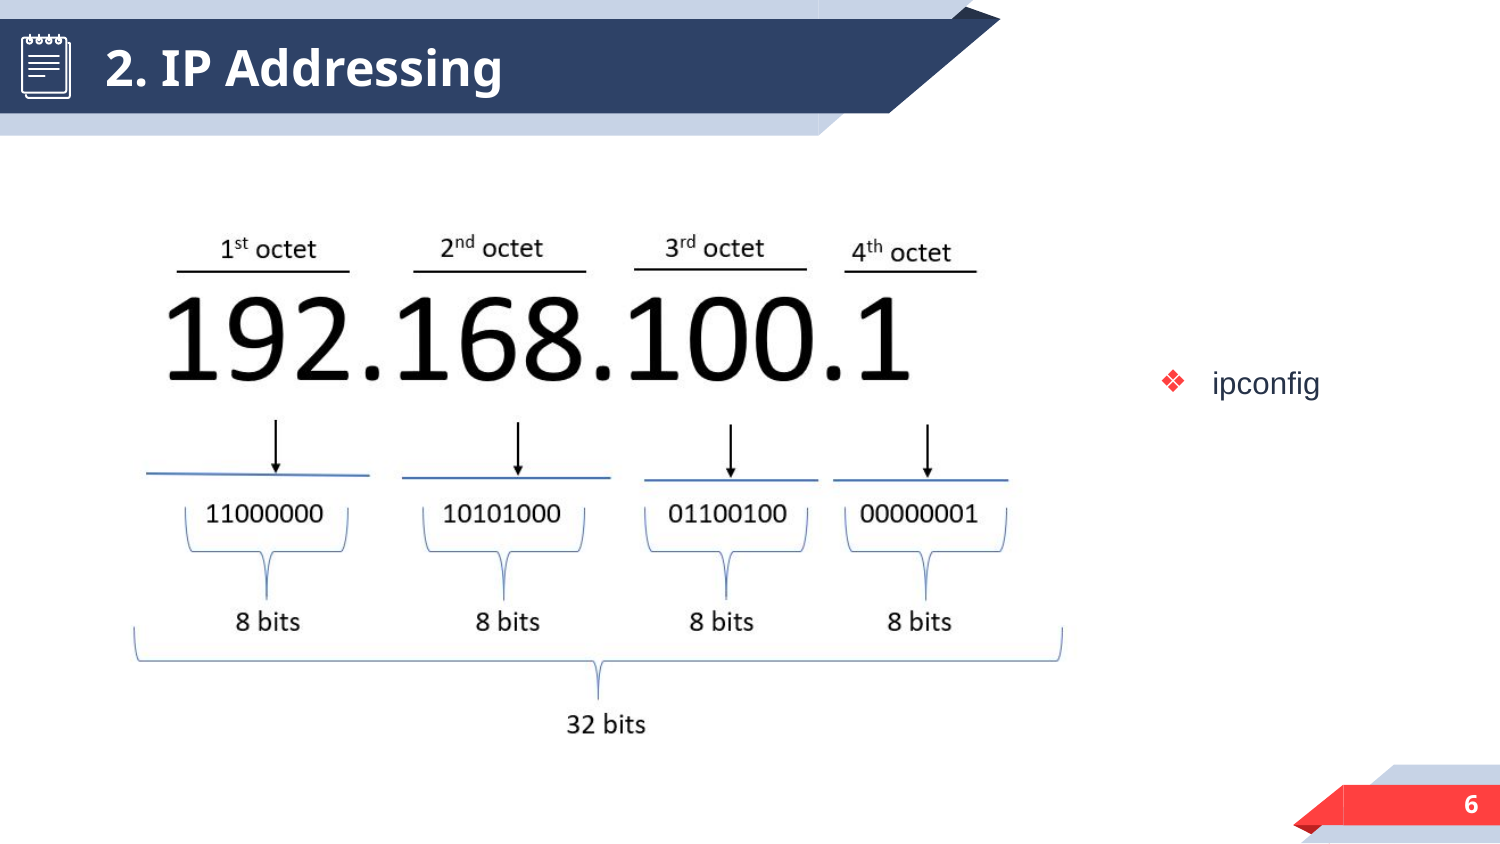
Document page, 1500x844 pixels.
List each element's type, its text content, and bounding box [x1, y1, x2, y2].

slide_number ‹#› [1377, 785, 1494, 826]
picture [109, 196, 1082, 762]
list ipconfig [1122, 337, 1393, 444]
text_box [21, 34, 71, 99]
title 2. IP Addressing [90, 19, 845, 114]
